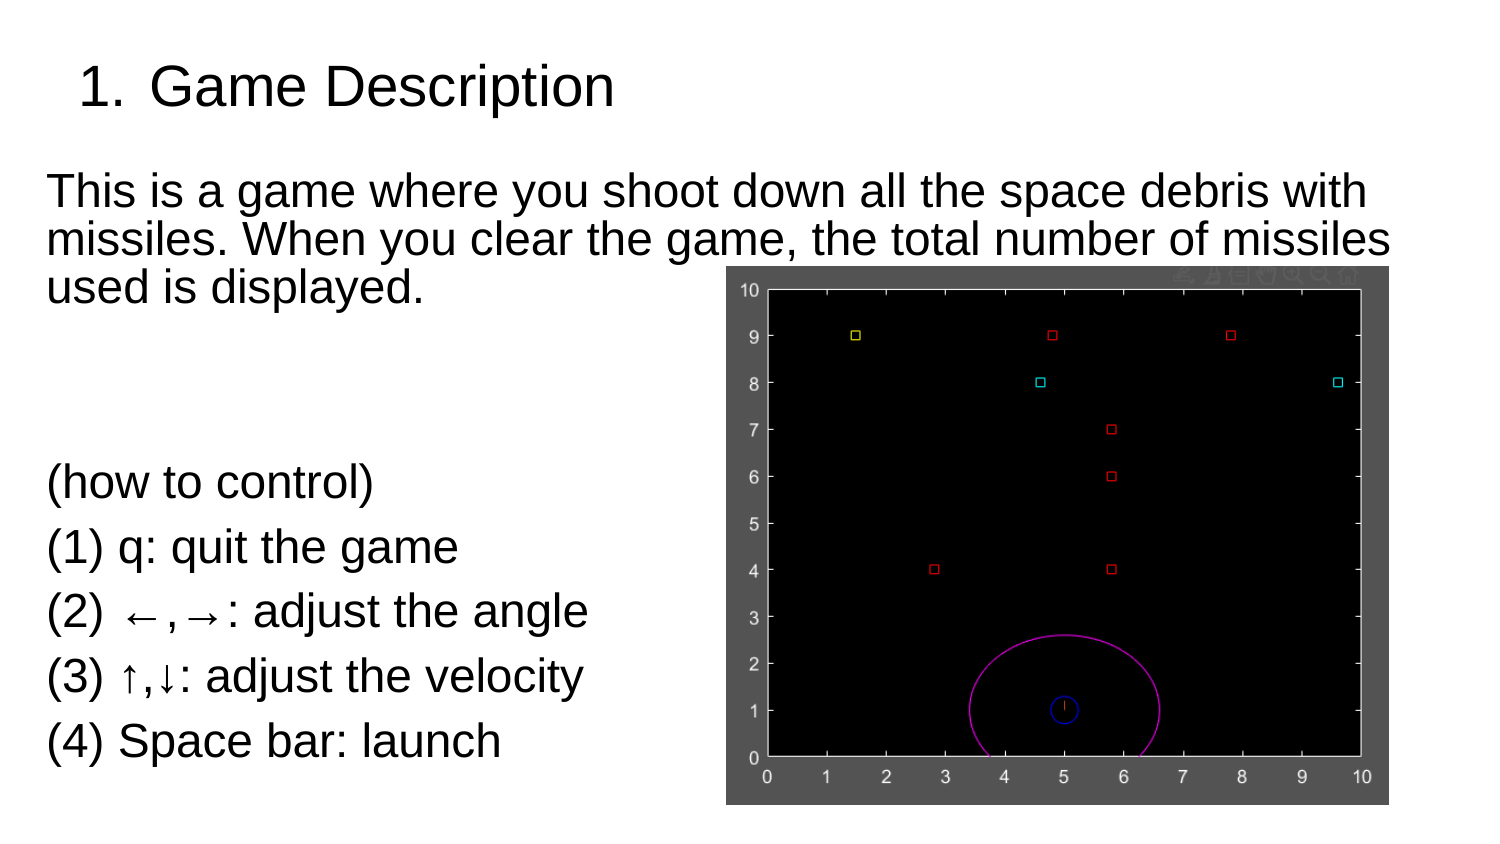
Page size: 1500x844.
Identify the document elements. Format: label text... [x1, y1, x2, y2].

list This is a game where you shoot down all the space debris with missiles. When you clear the game, the total number of missiles used is displayed. (how to control) (1) q: quit the game (2) ←,→: adjust the angle (3) ↑,↓: adjust the velocity (4) Space bar: launch [31, 154, 1470, 786]
title Game Description [51, 45, 1449, 154]
picture [726, 266, 1389, 805]
